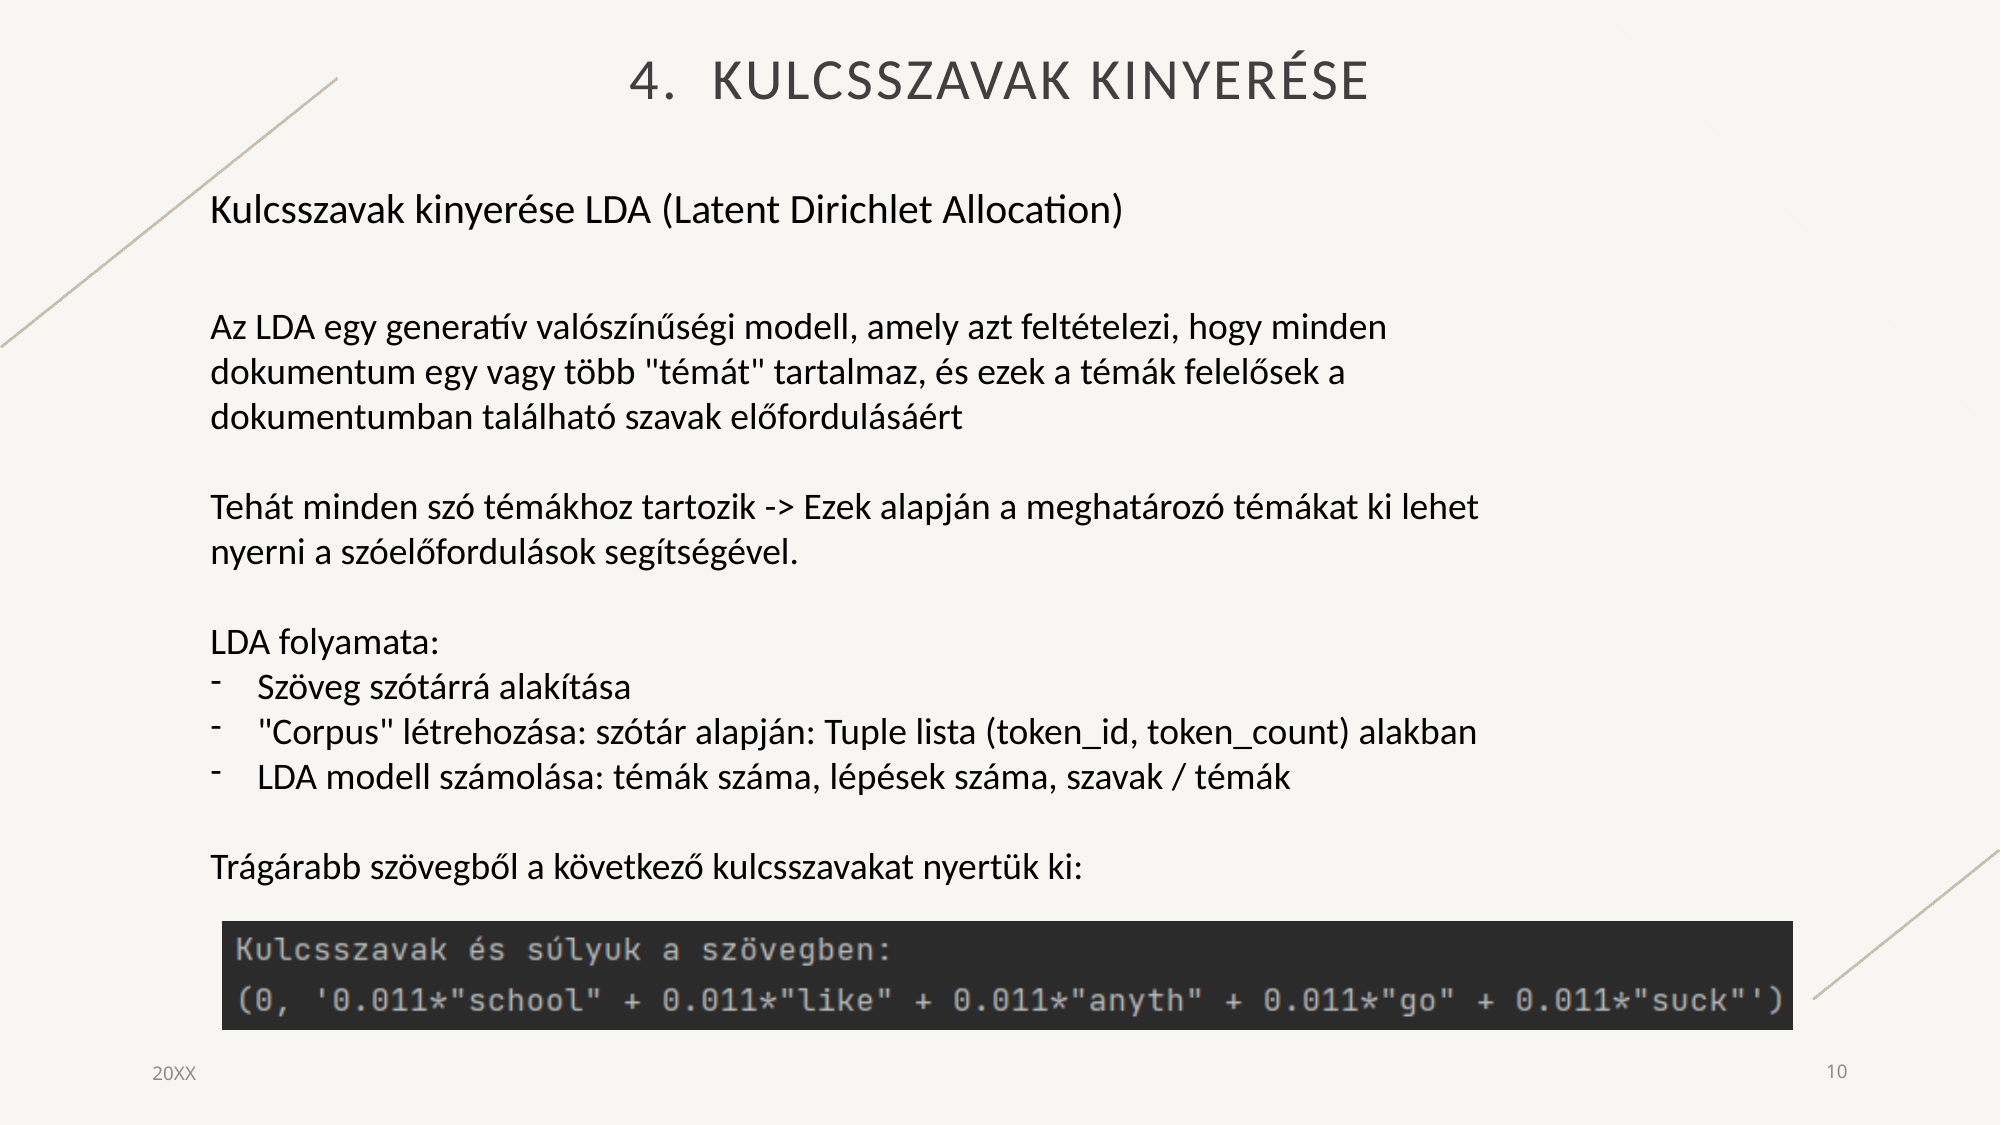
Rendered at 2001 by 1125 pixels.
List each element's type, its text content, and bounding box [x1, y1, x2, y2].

slide_number 10 [1578, 1042, 1863, 1103]
title 4. Kulcsszavak kinyerése [309, 23, 1691, 139]
picture [0, 77, 338, 348]
picture [222, 921, 1793, 1030]
picture [1812, 849, 2000, 1000]
slide_number 20XX [137, 1042, 195, 1103]
text_box Kulcsszavak kinyerése LDA (Latent Dirichlet Allocation) Az LDA egy generatív valószínűségi modell, amely azt feltételezi, hogy minden dokumentum egy vagy több "témát" tartalmaz, és ezek a témák felelősek a dokumentumban található szavak előfordulásáért Tehát minden szó témákhoz tartozik -> Ezek alapján a meghatározó témákat ki lehet nyerni a szóelőfordulások segítségével. LDA folyamata: Szöveg szótárrá alakítása "Corpus" létrehozása: szótár alapján: Tuple lista (token_id, token_count) alakban LDA modell számolása: témák száma, lépések száma, szavak / témák Trágárabb szövegből a következő kulcsszavakat nyertük ki: [195, 174, 1578, 1125]
